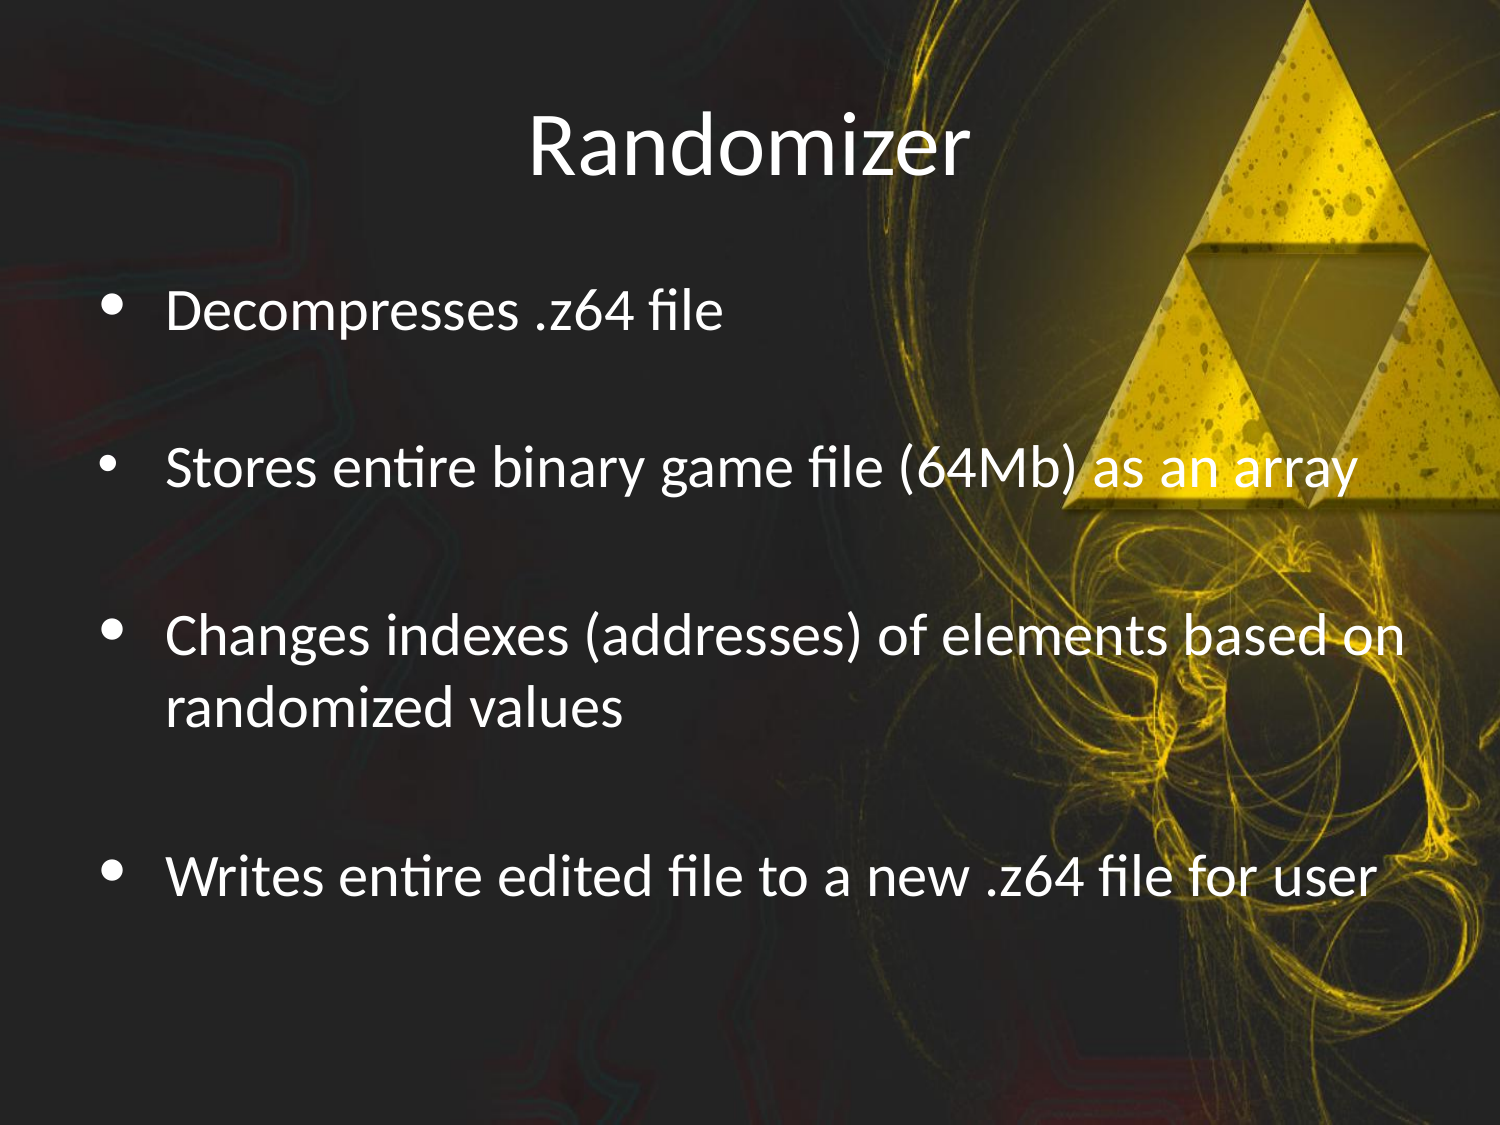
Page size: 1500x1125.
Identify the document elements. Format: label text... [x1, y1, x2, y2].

list Decompresses .z64 file Stores entire binary game file (64Mb) as an array Changes indexes (addresses) of elements based on randomized values Writes entire edited file to a new .z64 file for user [75, 262, 1425, 1005]
title Randomizer [75, 45, 1425, 233]
picture [0, 0, 1500, 1125]
